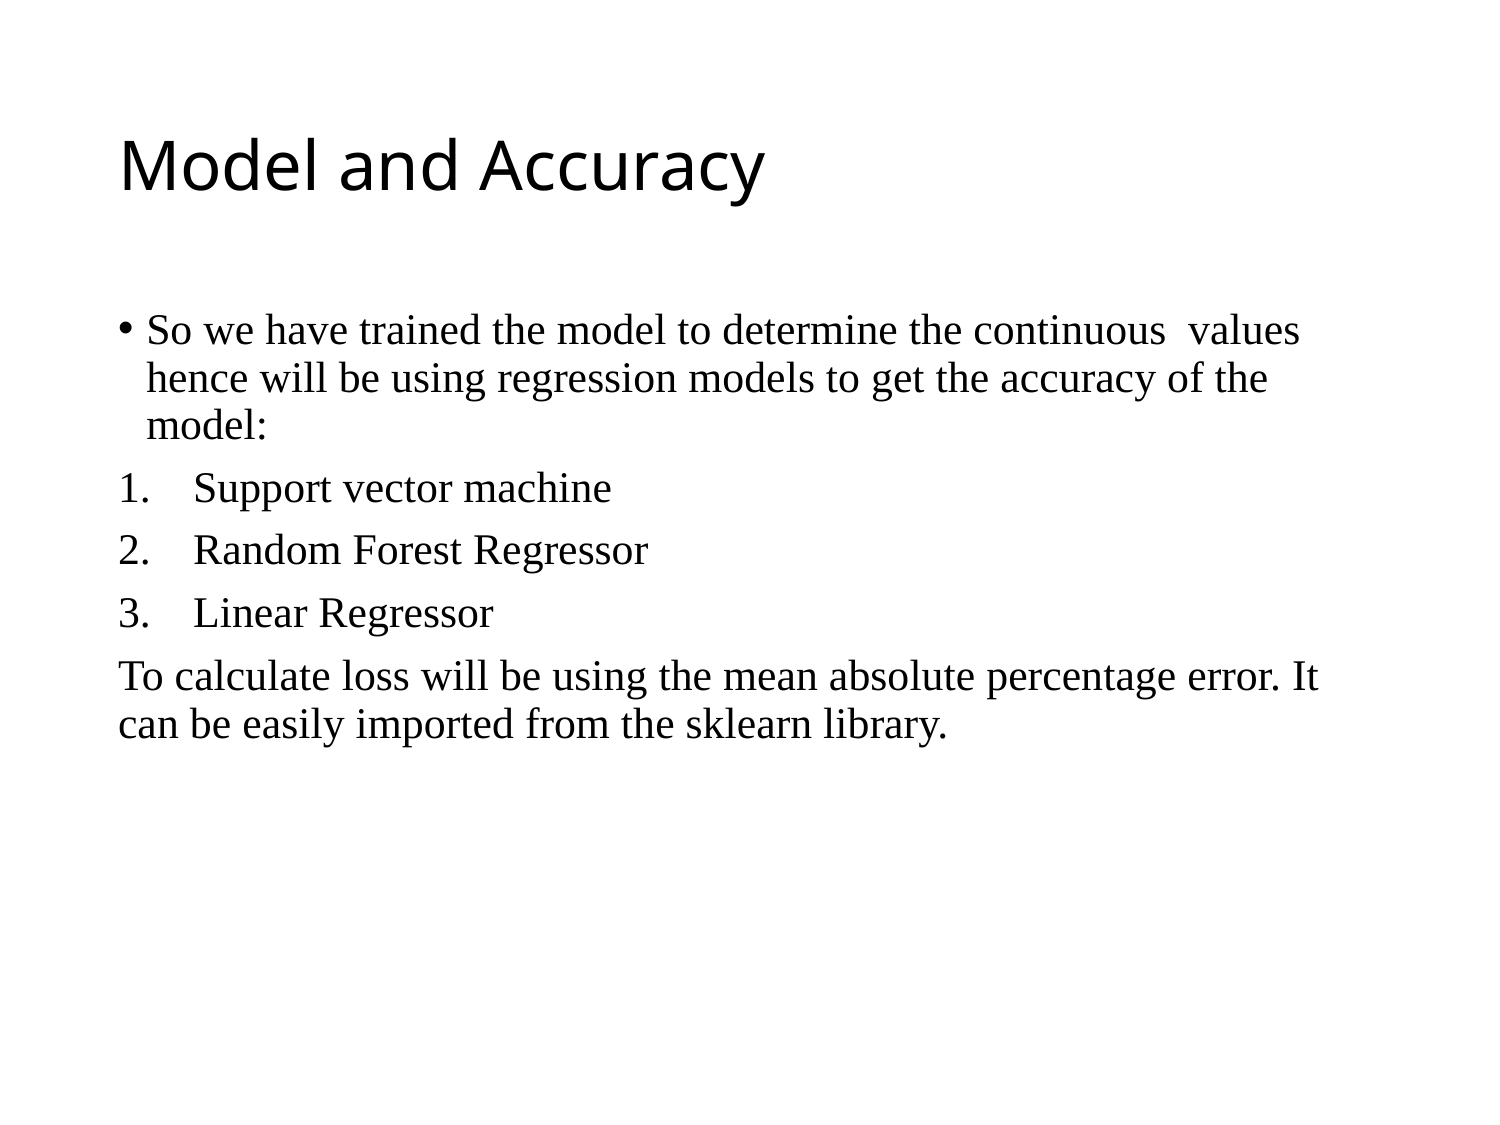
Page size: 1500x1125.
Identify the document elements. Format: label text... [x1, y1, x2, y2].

list So we have trained the model to determine the continuous values hence will be using regression models to get the accuracy of the model: Support vector machine Random Forest Regressor Linear Regressor To calculate loss will be using the mean absolute percentage error. It can be easily imported from the sklearn library. [103, 299, 1397, 1014]
title Model and Accuracy [103, 59, 1397, 278]
